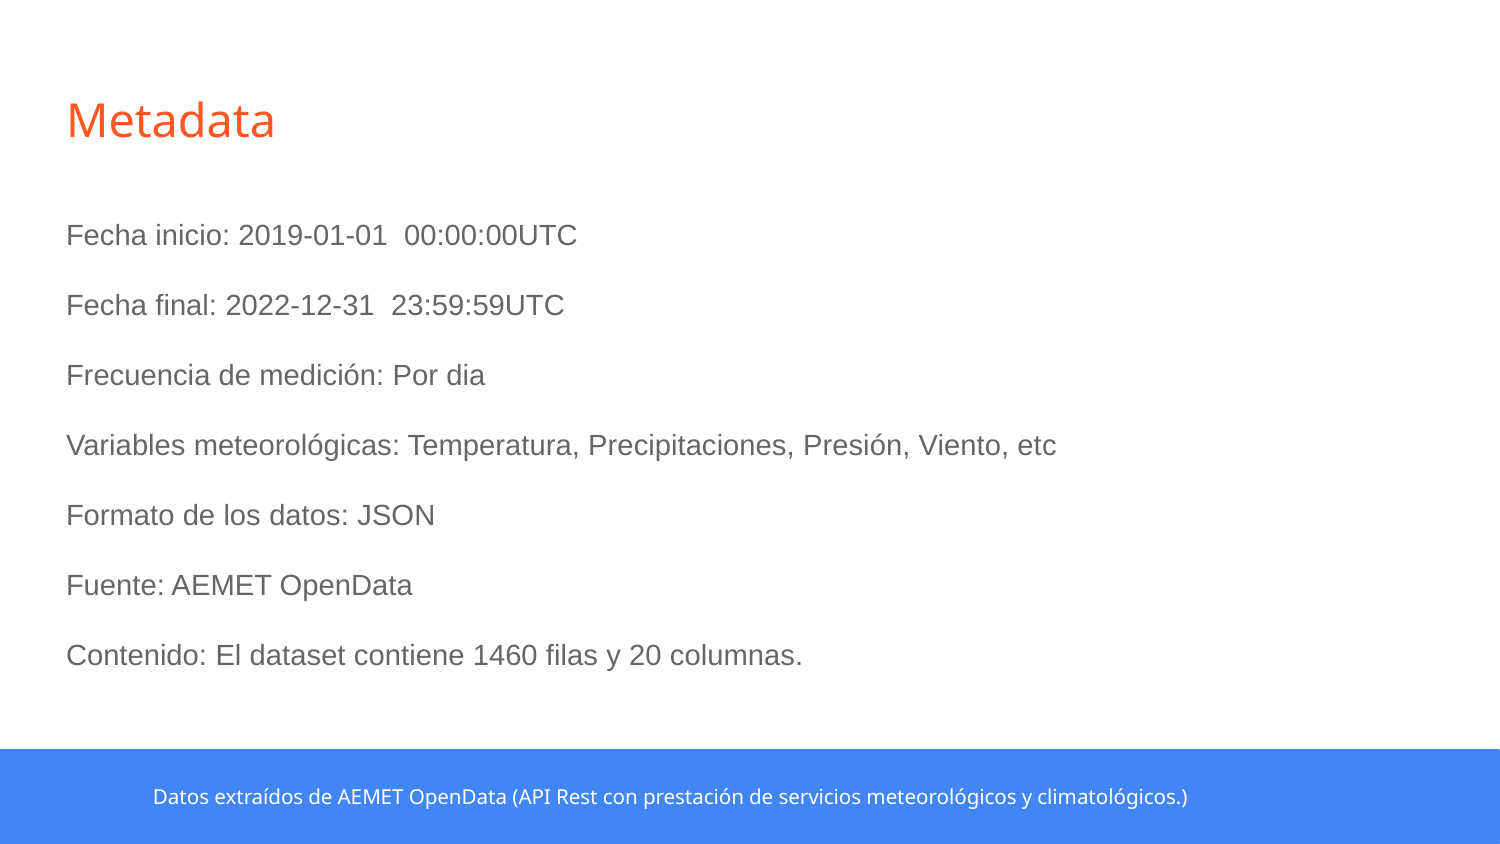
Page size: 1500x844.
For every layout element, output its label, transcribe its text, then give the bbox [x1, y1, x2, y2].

text_box [0, 749, 1499, 844]
list Datos extraídos de AEMET OpenData (API Rest con prestación de servicios meteorológicos y climatológicos.) [137, 762, 1363, 826]
title Metadata [51, 72, 1449, 167]
text_box Fecha inicio: 2019-01-01 00:00:00UTC Fecha final: 2022-12-31 23:59:59UTC Frecuencia de medición: Por dia Variables meteorológicas: Temperatura, Precipitaciones, Presión, Viento, etc Formato de los datos: JSON Fuente: AEMET OpenData Contenido: El dataset contiene 1460 filas y 20 columnas. [51, 201, 1204, 756]
